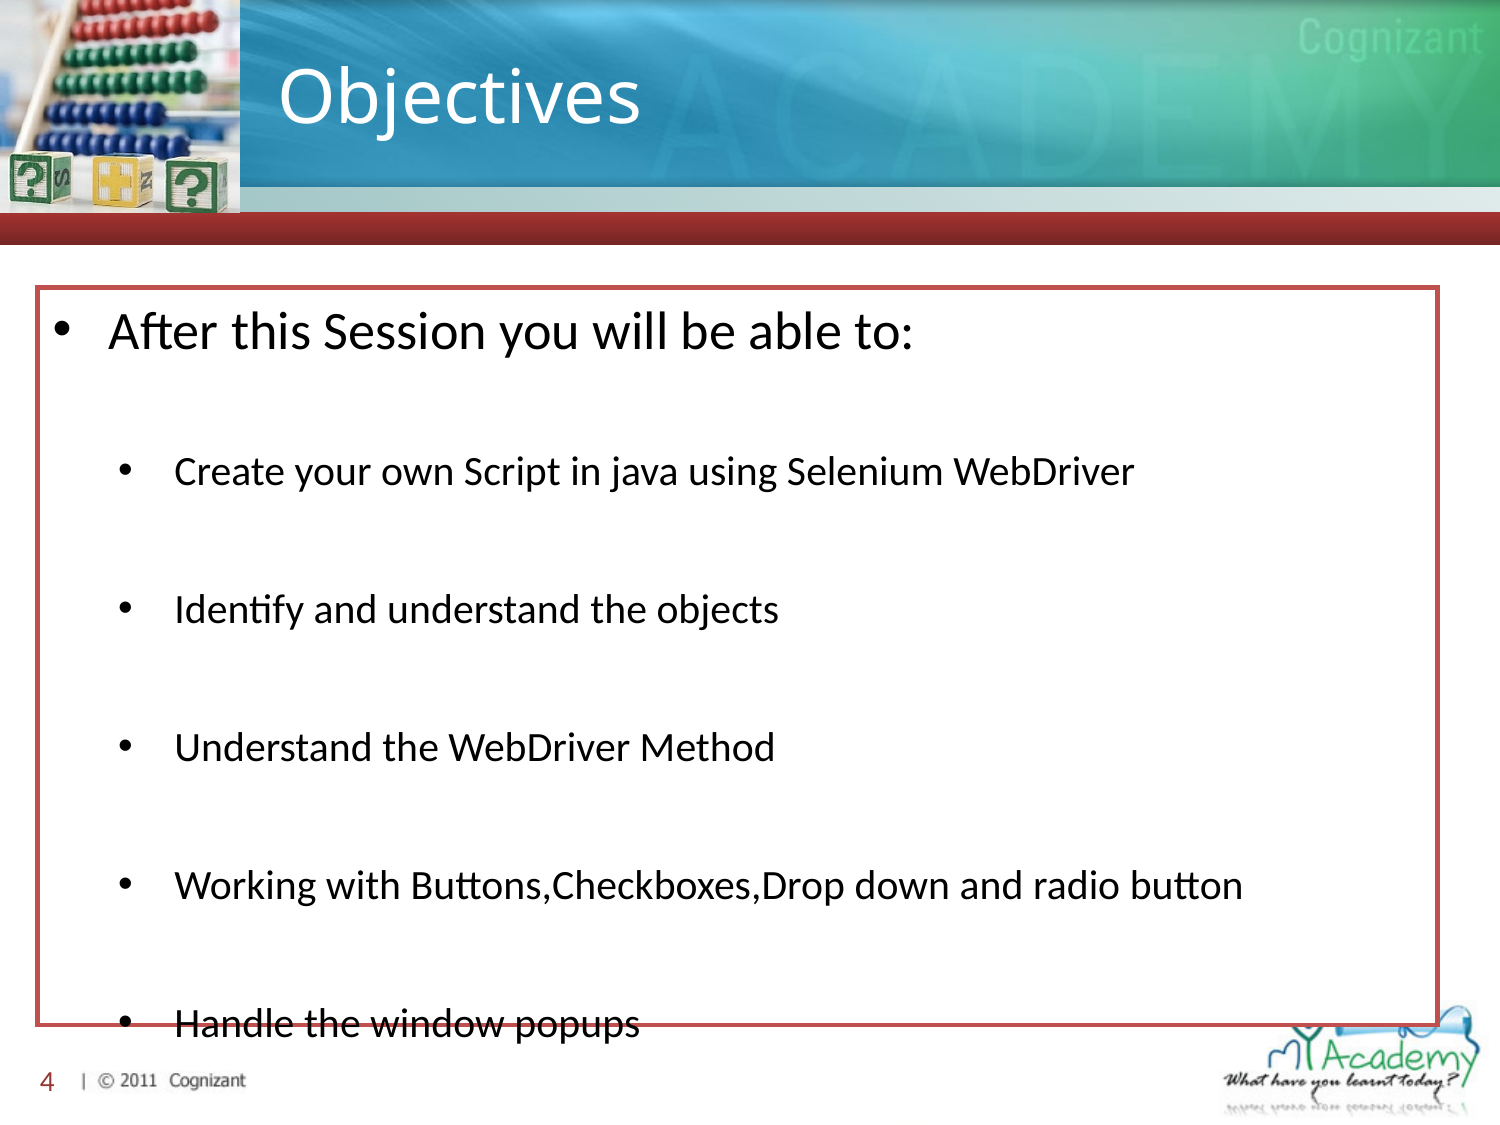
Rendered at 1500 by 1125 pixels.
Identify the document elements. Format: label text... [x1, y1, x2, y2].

title Objectives [262, 0, 1500, 188]
picture [0, 0, 262, 213]
slide_number 4 [24, 1054, 100, 1100]
picture [0, 245, 1500, 1125]
list After this Session you will be able to: Create your own Script in java using Selenium WebDriver Identify and understand the objects Understand the WebDriver Method Working with Buttons,Checkboxes,Drop down and radio button Handle the window popups [35, 285, 1440, 1027]
